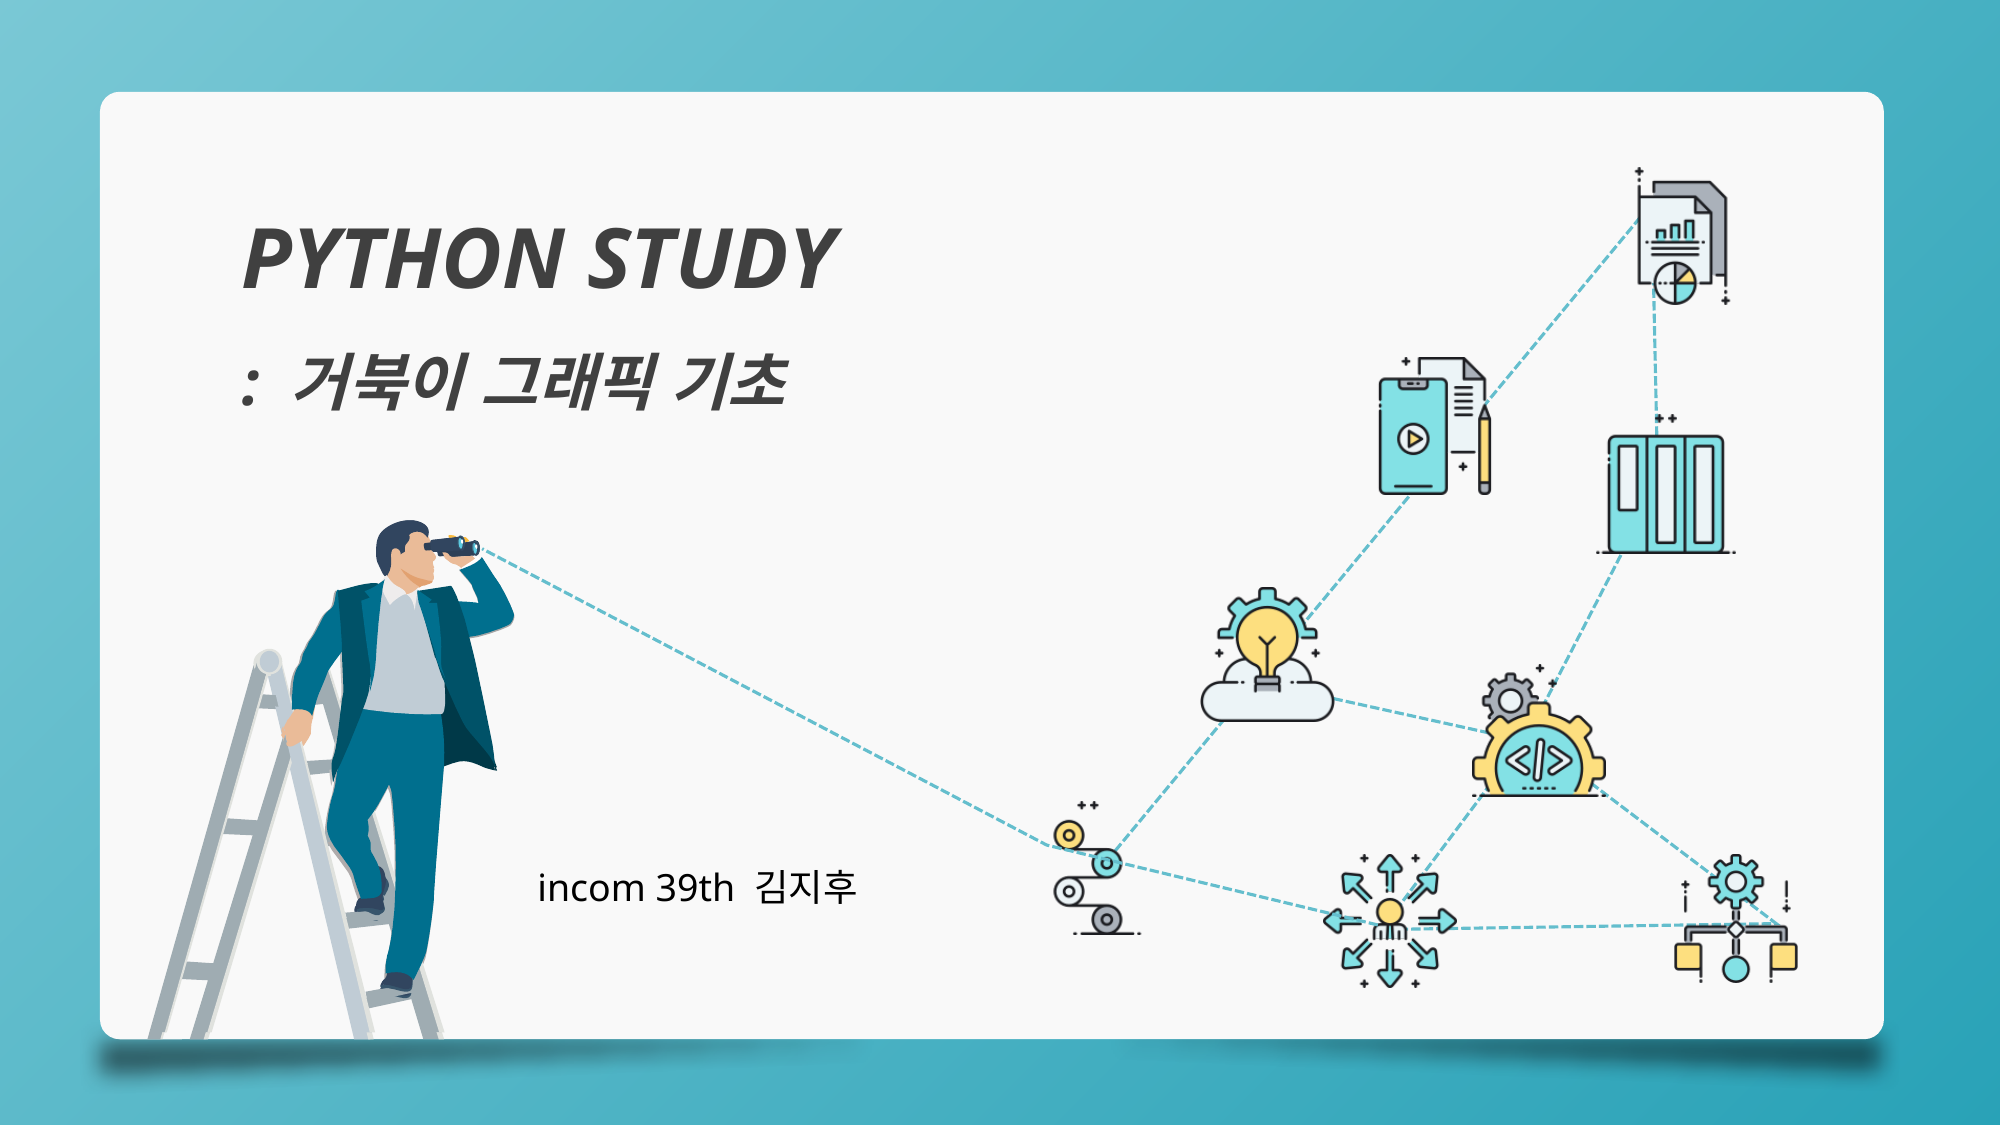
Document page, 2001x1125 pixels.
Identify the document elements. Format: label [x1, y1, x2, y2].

picture [1021, 801, 1155, 935]
picture [1472, 664, 1606, 797]
picture [1323, 854, 1457, 988]
picture [1614, 167, 1751, 305]
picture [1596, 414, 1736, 554]
text_box [147, 520, 515, 1040]
picture [1671, 854, 1801, 983]
picture [1366, 357, 1504, 495]
text_box [80, 91, 1900, 1096]
text_box [151, 520, 514, 1033]
picture [1200, 587, 1335, 722]
